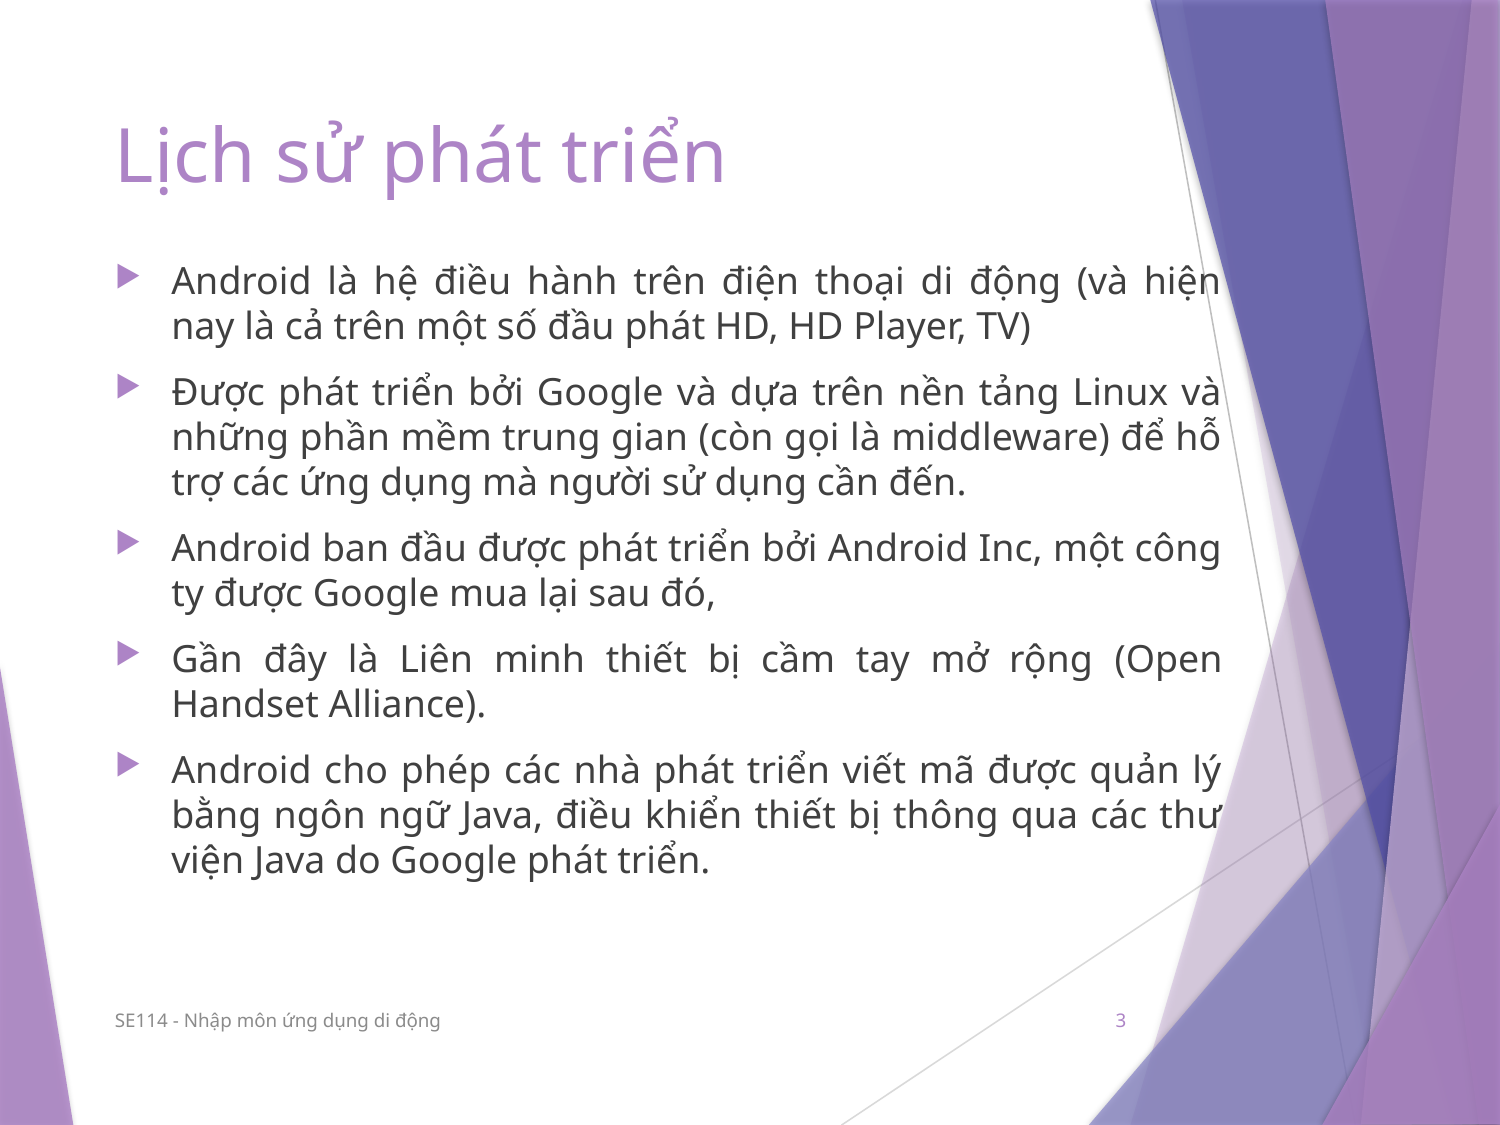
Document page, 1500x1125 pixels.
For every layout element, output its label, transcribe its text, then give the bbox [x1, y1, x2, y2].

slide_number 3 [1057, 991, 1142, 1051]
title Lịch sử phát triển [99, 99, 1142, 249]
footer SE114 - Nhập môn ứng dụng di động [99, 991, 859, 1051]
list Android là hệ điều hành trên điện thoại di động (và hiện nay là cả trên một số đầu phát HD, HD Player, TV) Được phát triển bởi Google và dựa trên nền tảng Linux và những phần mềm trung gian (còn gọi là middleware) để hỗ trợ các ứng dụng mà người sử dụng cần đến. Android ban đầu được phát triển bởi Android Inc, một công ty được Google mua lại sau đó, Gần đây là Liên minh thiết bị cầm tay mở rộng (Open Handset Alliance). Android cho phép các nhà phát triển viết mã được quản lý bằng ngôn ngữ Java, điều khiển thiết bị thông qua các thư viện Java do Google phát triển. [99, 249, 1238, 991]
